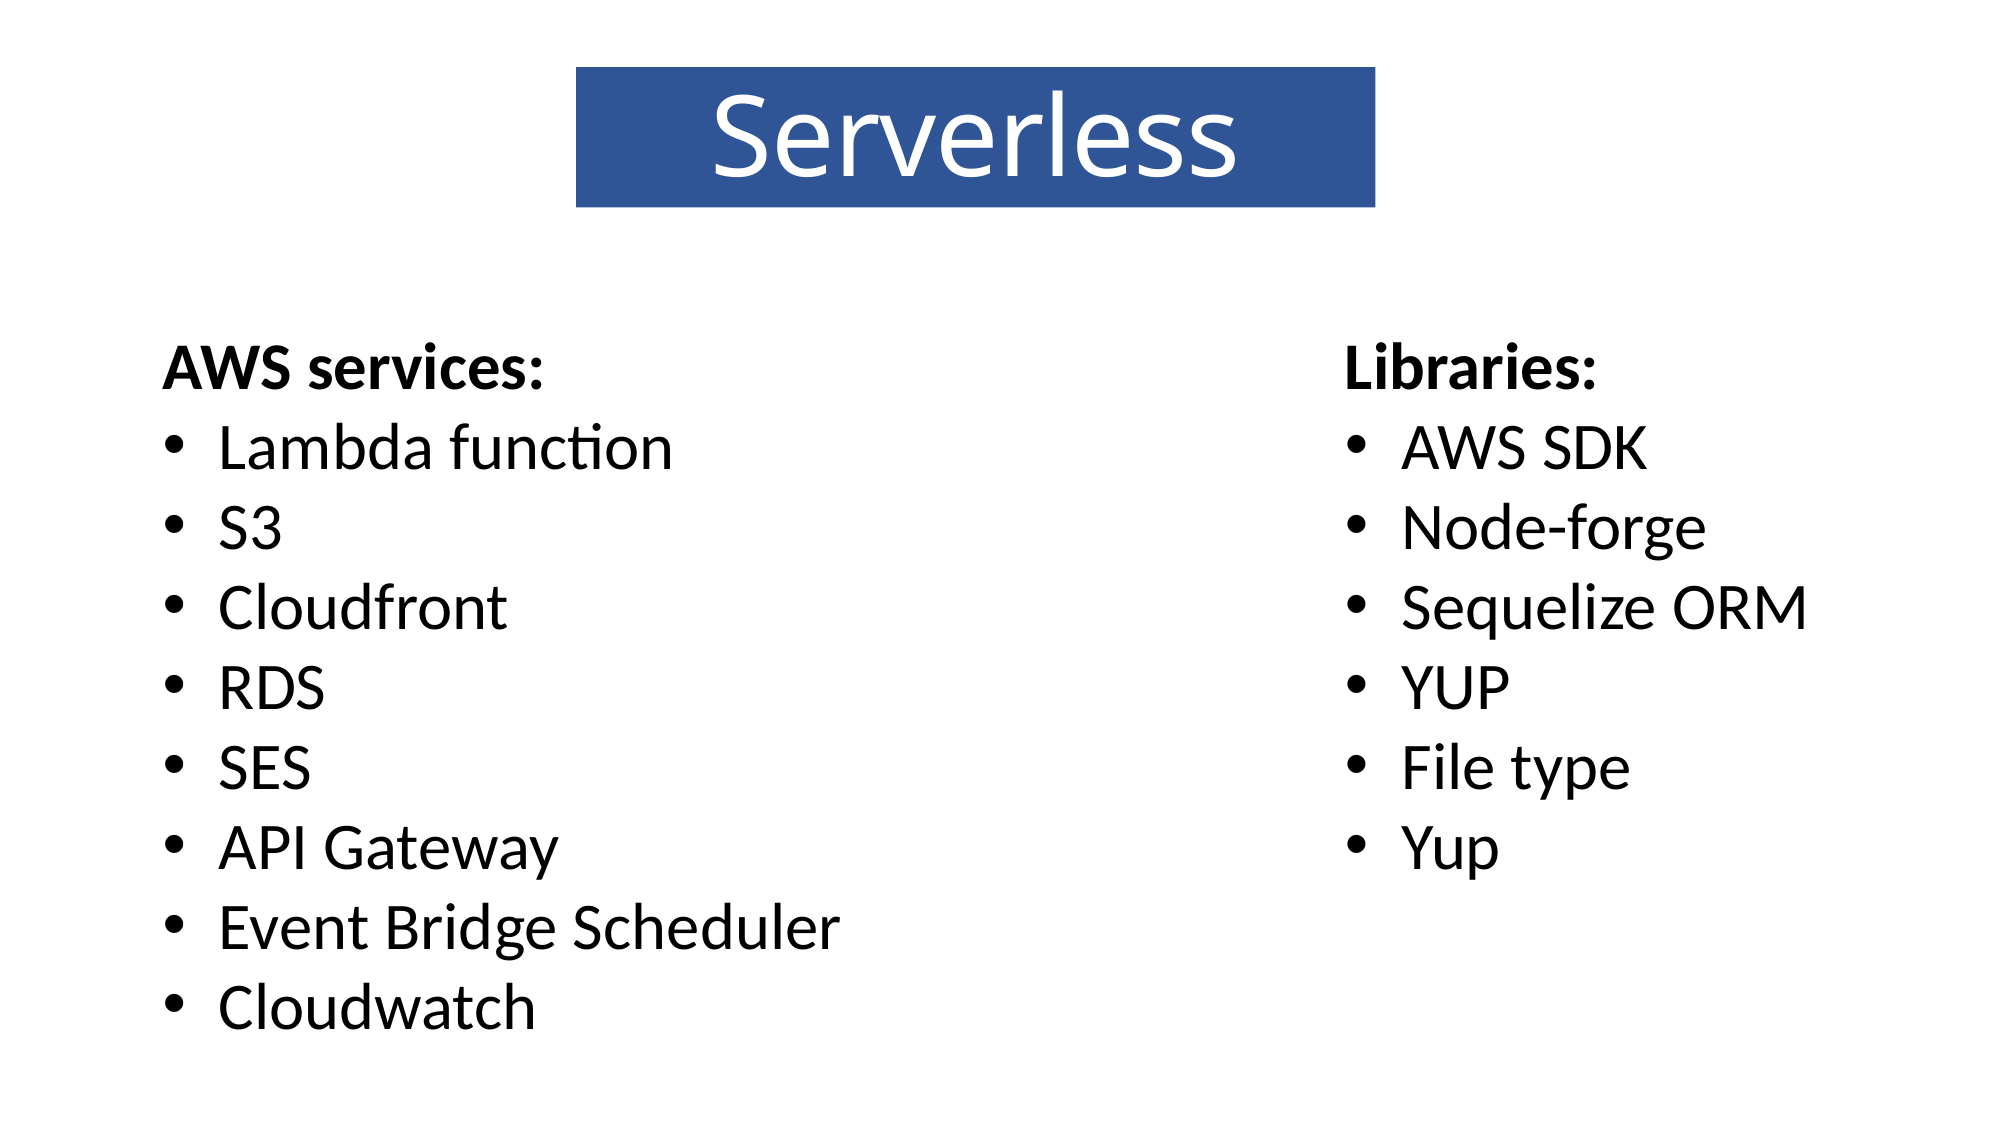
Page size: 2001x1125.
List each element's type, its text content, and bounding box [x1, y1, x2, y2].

text_box Serverless [576, 67, 1376, 208]
text_box Libraries: AWS SDK Node-forge Sequelize ORM YUP File type Yup [1330, 315, 2000, 1051]
text_box AWS services: Lambda function S3 Cloudfront RDS SES API Gateway Event Bridge Scheduler Cloudwatch [147, 315, 1000, 1051]
